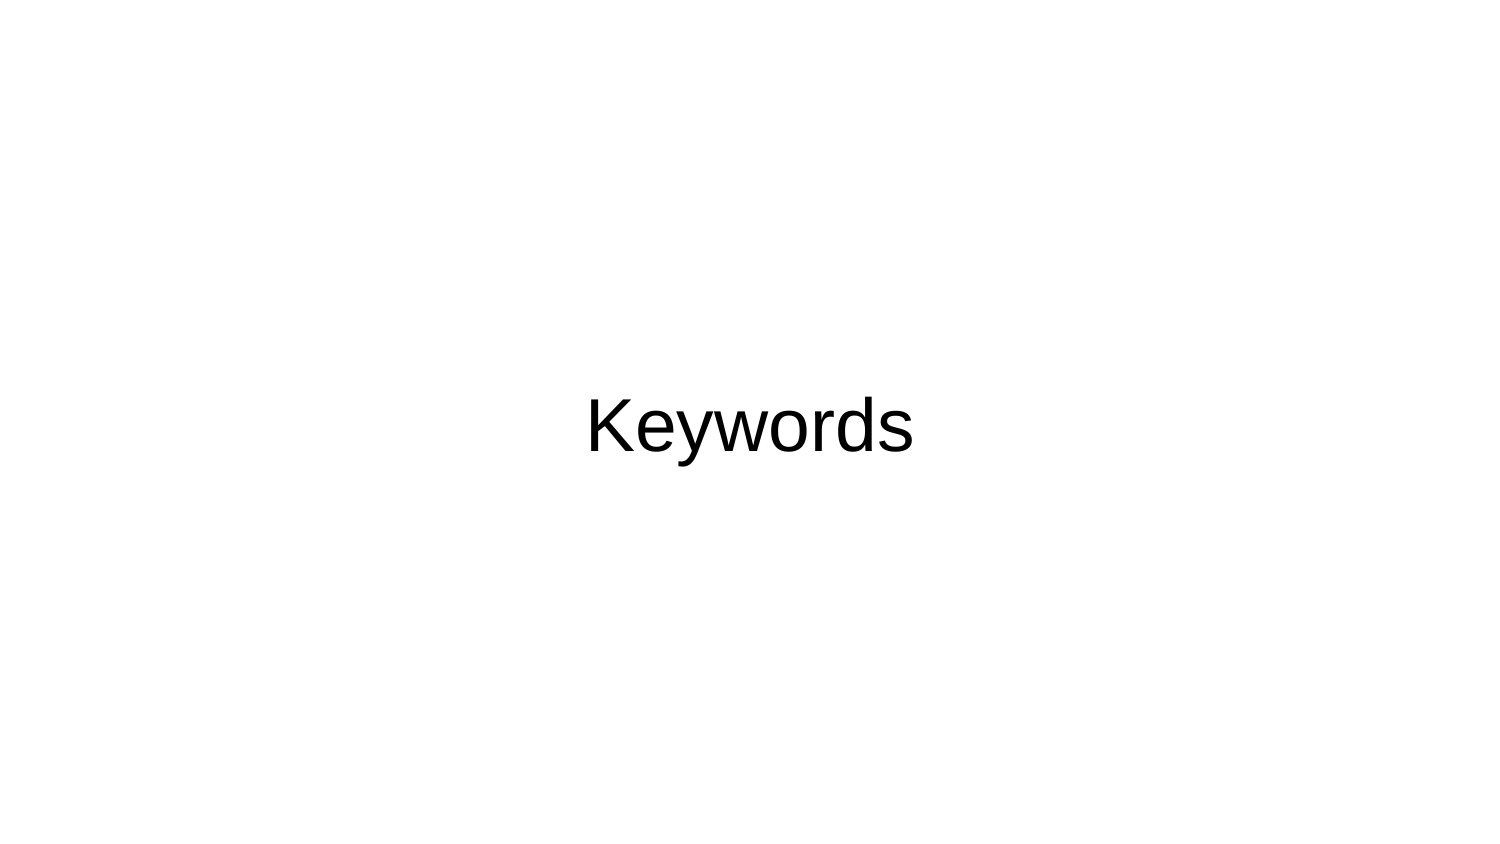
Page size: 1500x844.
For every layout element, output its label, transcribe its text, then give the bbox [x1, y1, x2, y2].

title Keywords [51, 352, 1449, 491]
